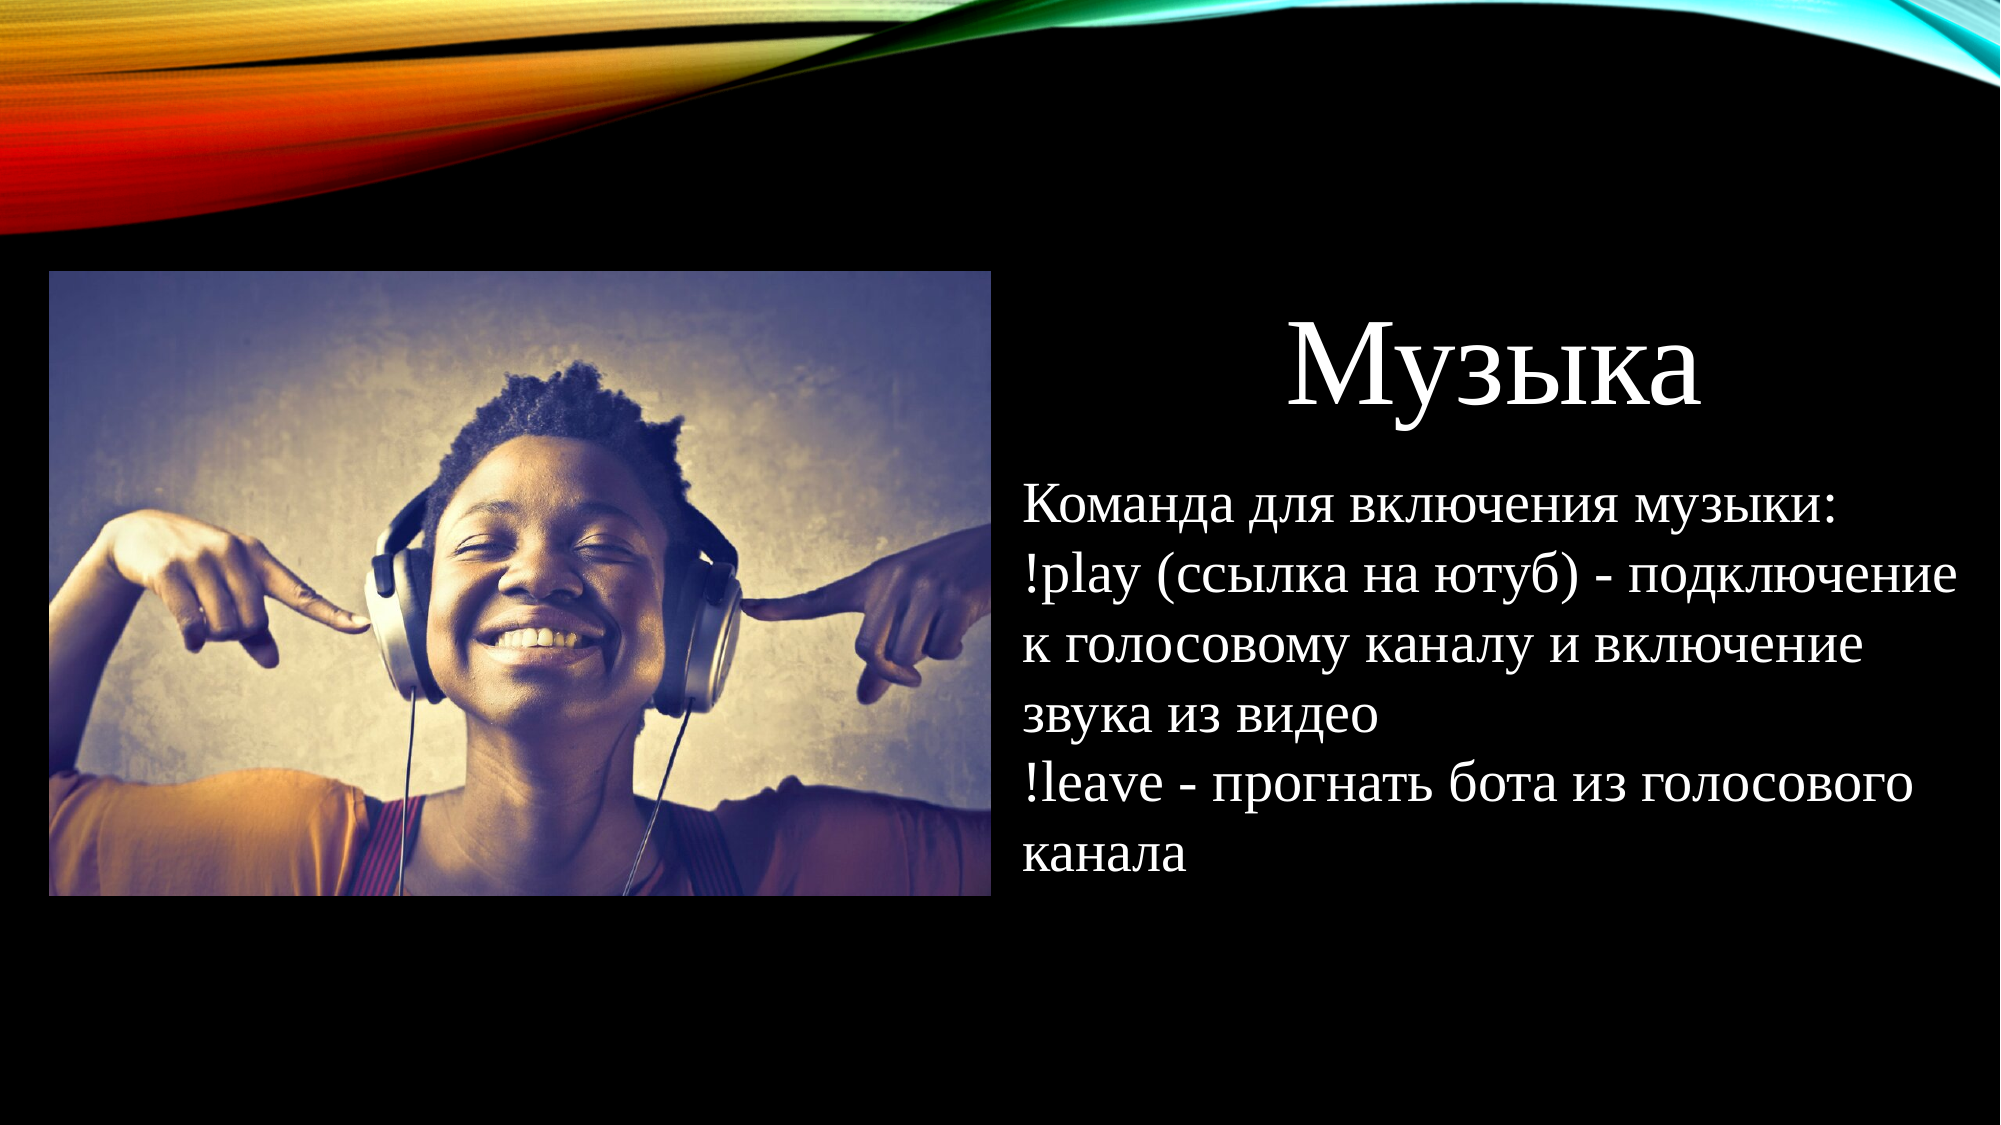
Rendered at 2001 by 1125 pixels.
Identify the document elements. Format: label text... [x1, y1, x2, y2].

picture [0, 0, 2000, 237]
text_box Команда для включения музыки: !play (ссылка на ютуб) - подключение к голосовому каналу и включение звука из видео !leave - прогнать бота из голосового канала [1007, 456, 2000, 891]
picture [48, 271, 991, 896]
text_box Музыка [1270, 271, 1729, 437]
